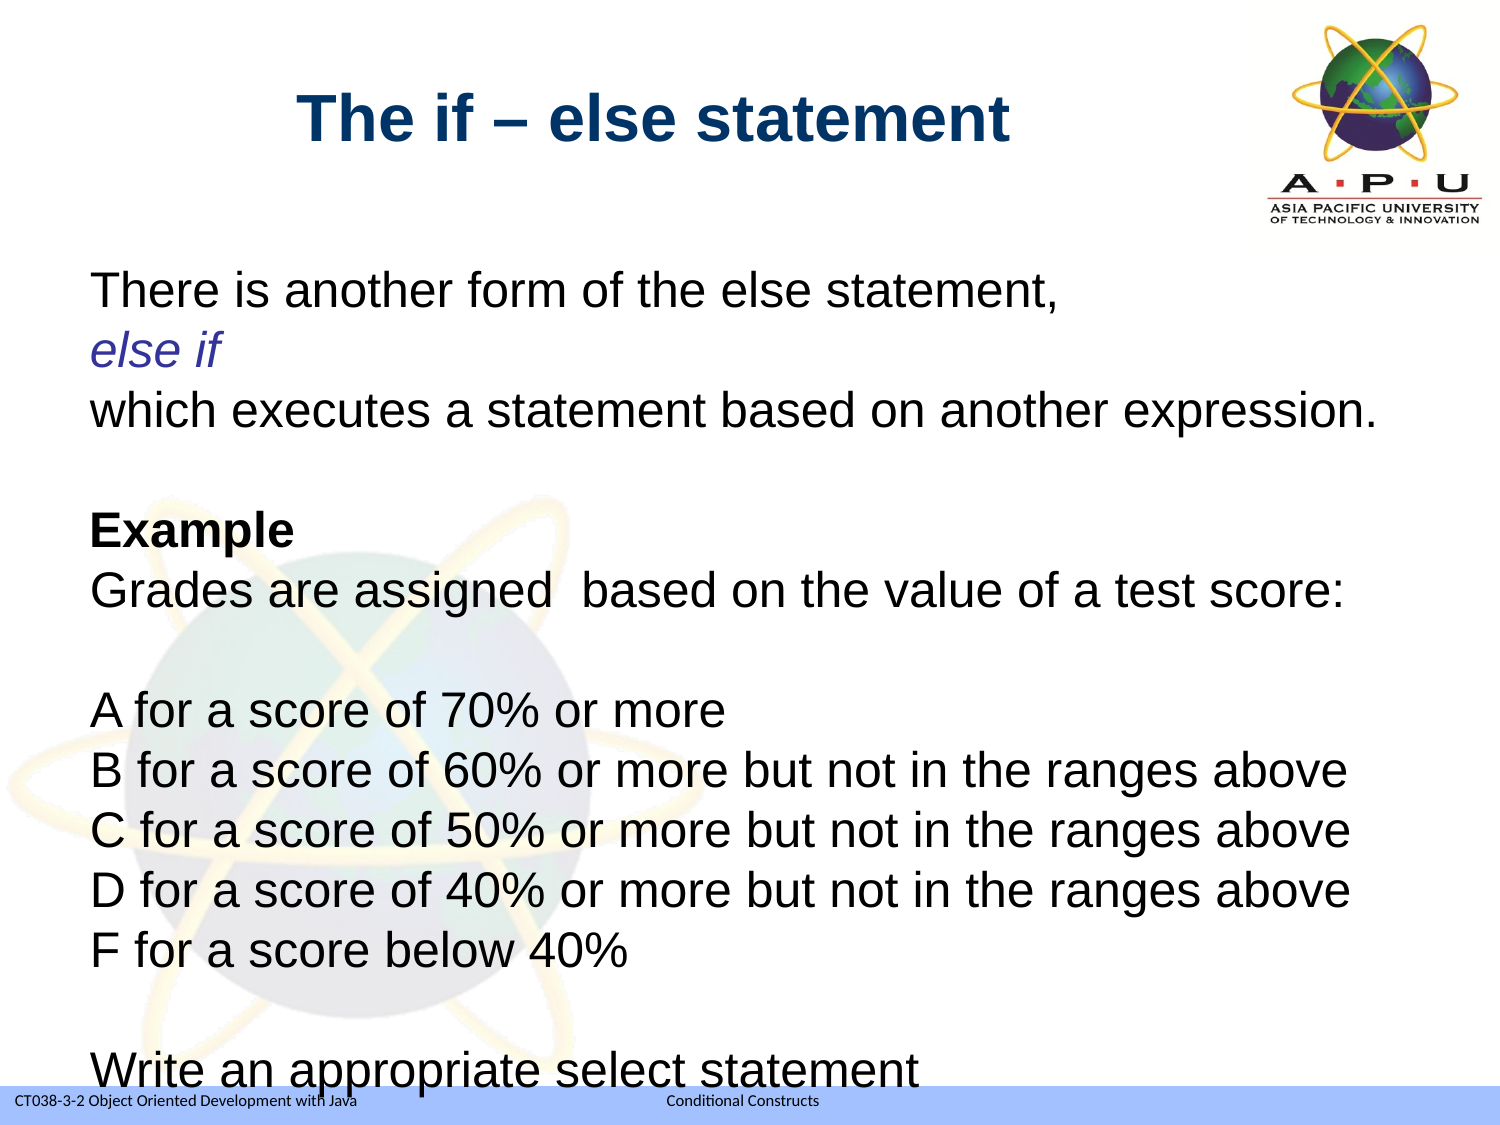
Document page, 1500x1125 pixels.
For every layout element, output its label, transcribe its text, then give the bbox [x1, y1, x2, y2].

picture [1251, 0, 1500, 249]
text_box There is another form of the else statement, else if which executes a statement based on another expression. Example Grades are assigned based on the value of a test score: A for a score of 70% or more B for a score of 60% or more but not in the ranges above C for a score of 50% or more but not in the ranges above D for a score of 40% or more but not in the ranges above F for a score below 40% Write an appropriate select statement [75, 249, 1457, 1105]
text_box The if – else statement [281, 67, 1026, 163]
